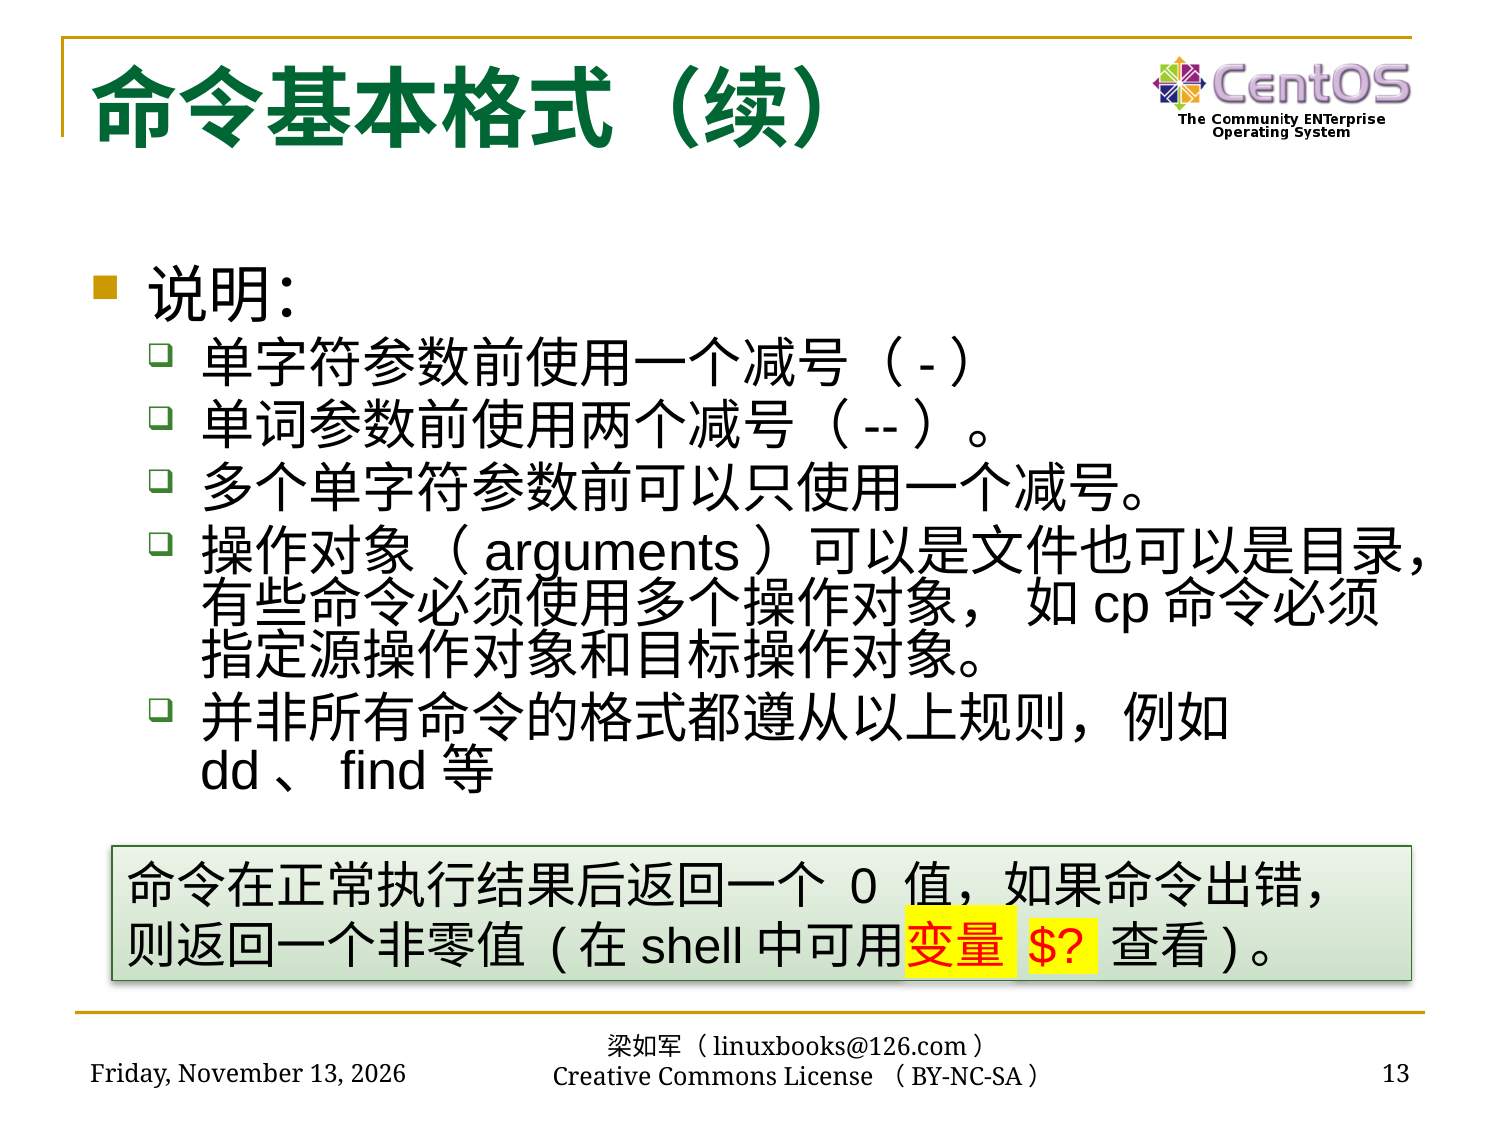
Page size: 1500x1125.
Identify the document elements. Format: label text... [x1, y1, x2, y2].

list 说明： 单字符参数前使用一个减号（-） 单词参数前使用两个减号（--）。 多个单字符参数前可以只使用一个减号。 操作对象（arguments）可以是文件也可以是目录，有些命令必须使用多个操作对象， 如cp命令必须指定源操作对象和目标操作对象。 并非所有命令的格式都遵从以上规则，例如dd、find等 [74, 262, 1426, 1006]
slide_number 13 [1074, 1023, 1426, 1100]
title 命令基本格式（续） [74, 45, 1426, 233]
footer 梁如军（linuxbooks@126.com） Creative Commons License（BY-NC-SA） [359, 1022, 1247, 1099]
text_box 命令在正常执行结果后返回一个 0 值，如果命令出错，则返回一个非零值 (在shell中可用变量 $? 查看)。 [111, 845, 1412, 981]
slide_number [74, 1023, 426, 1100]
